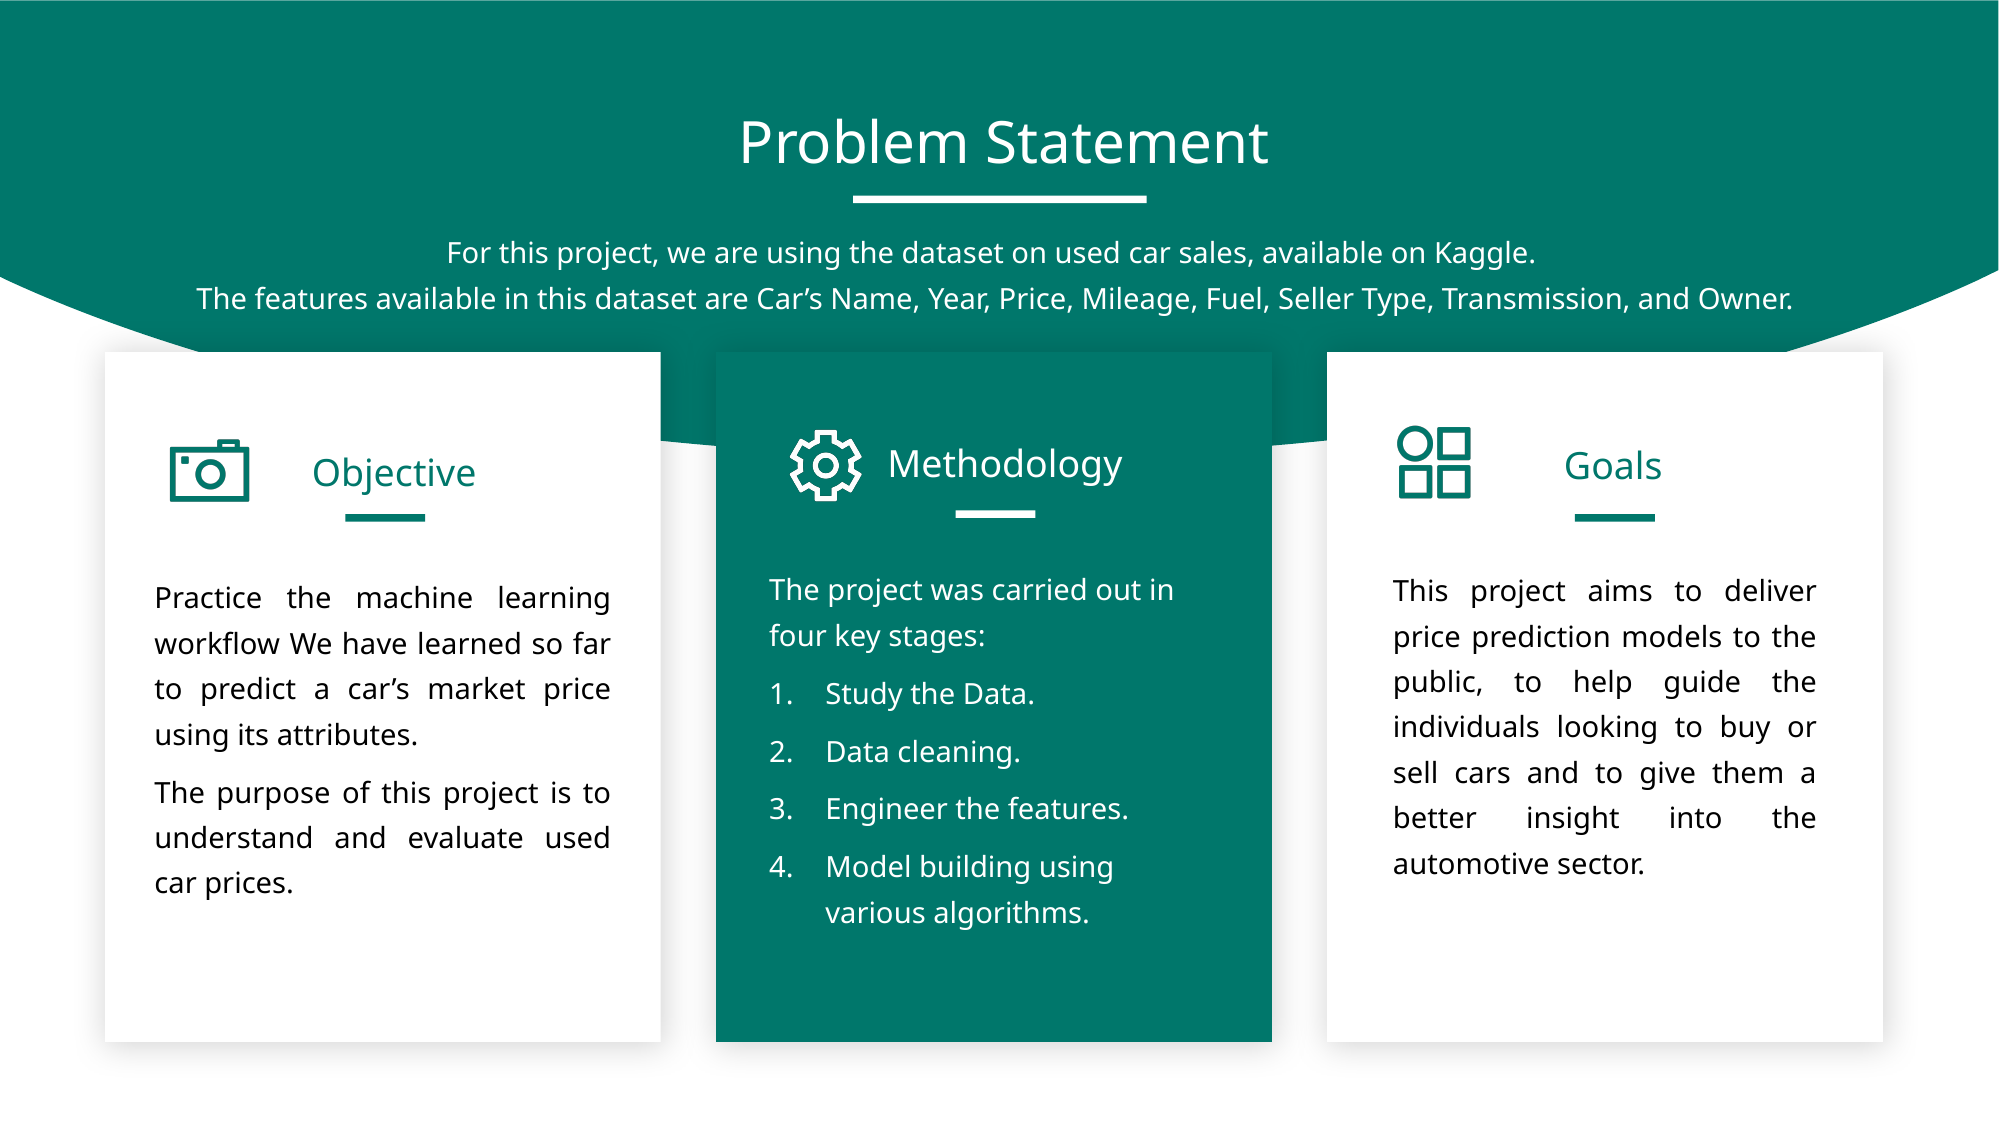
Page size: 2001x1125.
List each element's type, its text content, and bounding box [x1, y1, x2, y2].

text_box The project was carried out in four key stages: Study the Data. Data cleaning. Engineer the features. Model building using various algorithms. [754, 553, 1234, 937]
picture [1374, 401, 1495, 522]
text_box [1326, 351, 1884, 1043]
text_box [104, 351, 662, 1043]
text_box [108, 323, 1877, 446]
text_box This project aims to deliver price prediction models to the public, to help guide the individuals looking to buy or sell cars and to give them a better insight into the automotive sector. [1378, 554, 1832, 888]
text_box [0, 0, 2000, 323]
picture [149, 409, 270, 530]
text_box [715, 351, 1273, 1043]
text_box [954, 509, 1036, 519]
text_box [344, 513, 426, 523]
text_box [1574, 513, 1656, 523]
text_box Goals [1495, 434, 1793, 495]
text_box For this project, we are using the dataset on used car sales, available on Kaggle. The features available in this dataset are Car’s Name, Year, Price, Mileage, Fuel, Seller Type, Transmission, and Owner. [106, 217, 1885, 323]
text_box Problem Statement [670, 98, 1338, 183]
picture [766, 405, 887, 526]
text_box Objective [270, 441, 574, 501]
text_box Practice the machine learning workflow We have learned so far to predict a car’s market price using its attributes. The purpose of this project is to understand and evaluate used car prices. [139, 561, 627, 908]
text_box Methodology [887, 432, 1184, 493]
text_box [852, 195, 1148, 204]
